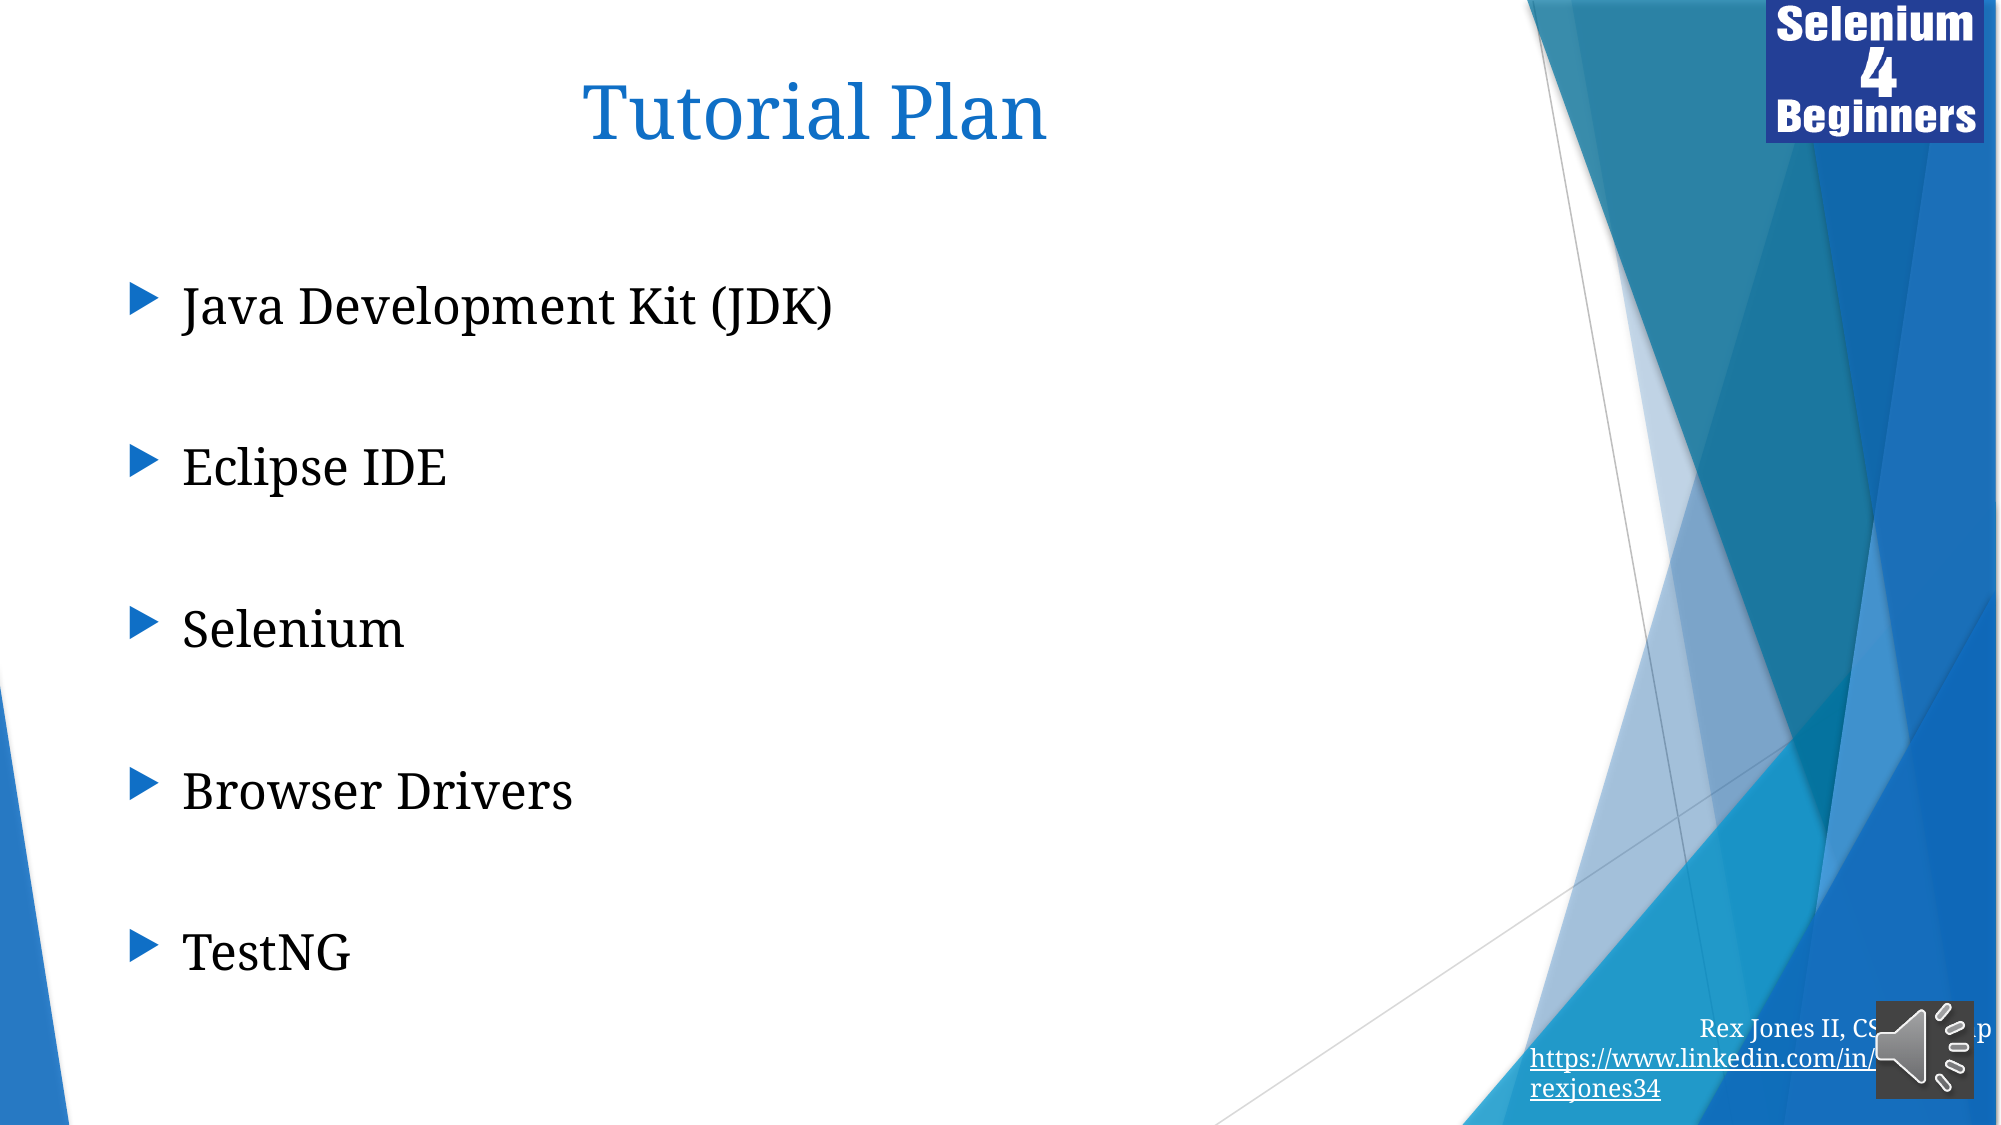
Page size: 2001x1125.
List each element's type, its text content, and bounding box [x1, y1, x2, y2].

title Tutorial Plan [111, 56, 1522, 194]
picture [1874, 999, 1976, 1101]
list Java Development Kit (JDK) Eclipse IDE Selenium Browser Drivers TestNG [111, 266, 1522, 1029]
picture [1766, 0, 1984, 143]
